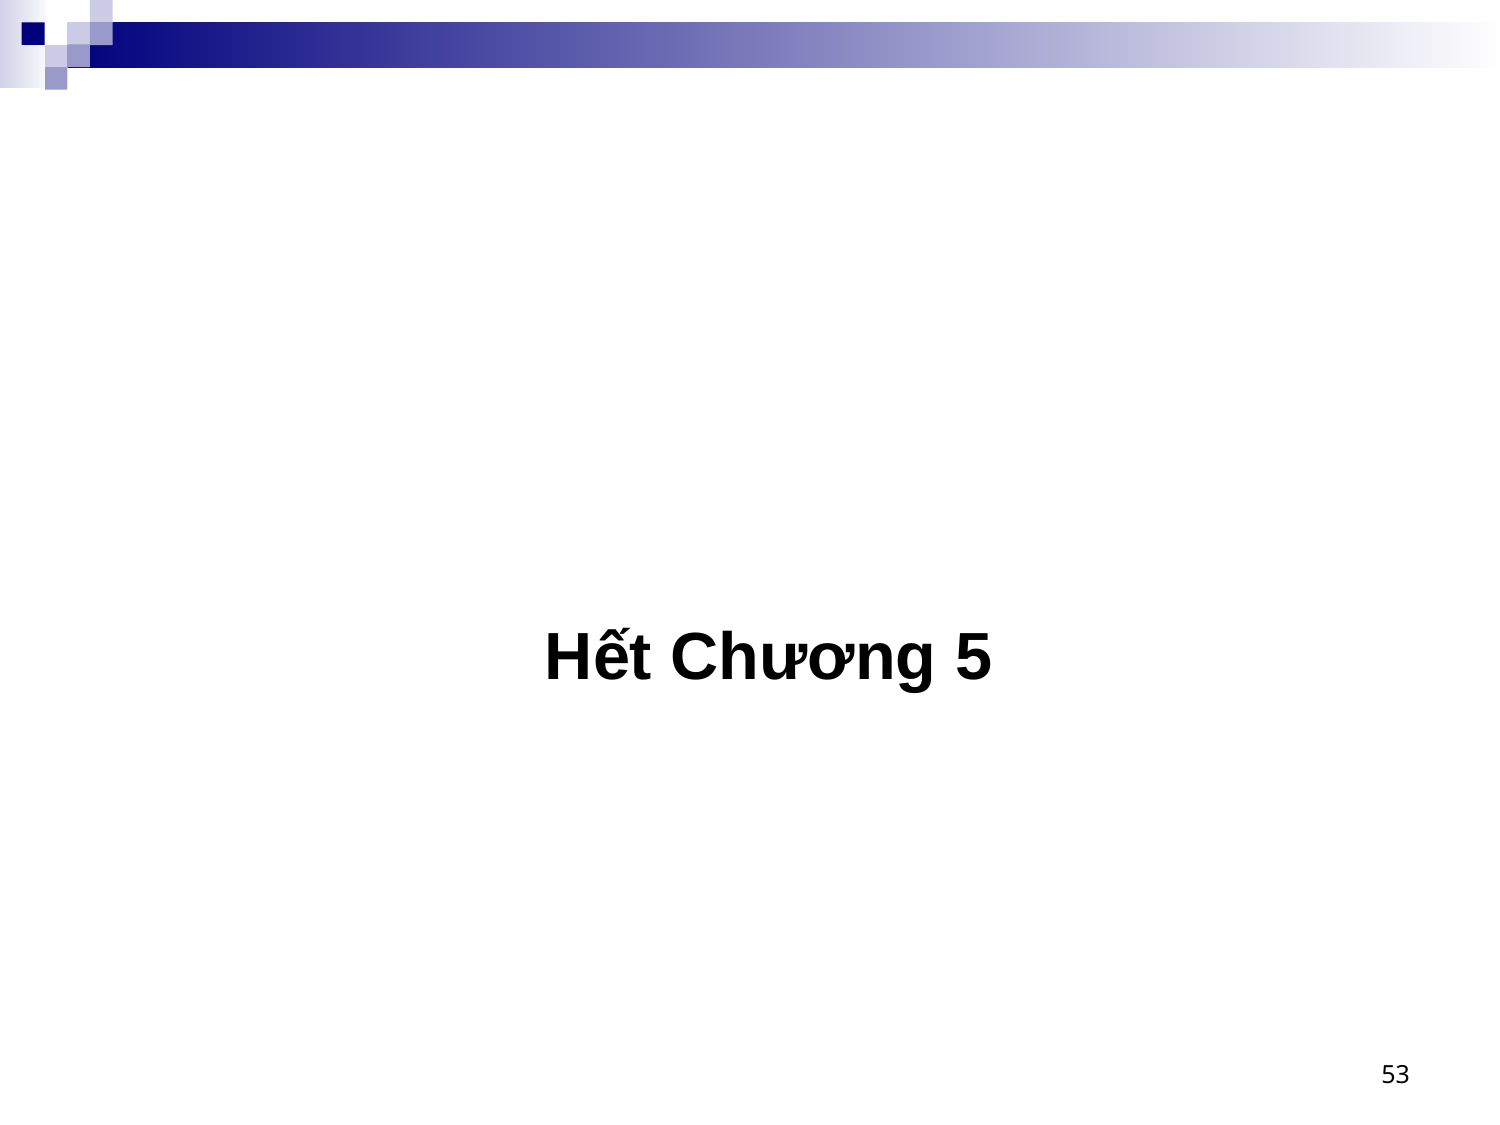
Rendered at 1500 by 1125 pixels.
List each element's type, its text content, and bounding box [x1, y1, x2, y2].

list Hết Chương 5 [74, 324, 1463, 1051]
slide_number 53 [1074, 1024, 1426, 1101]
